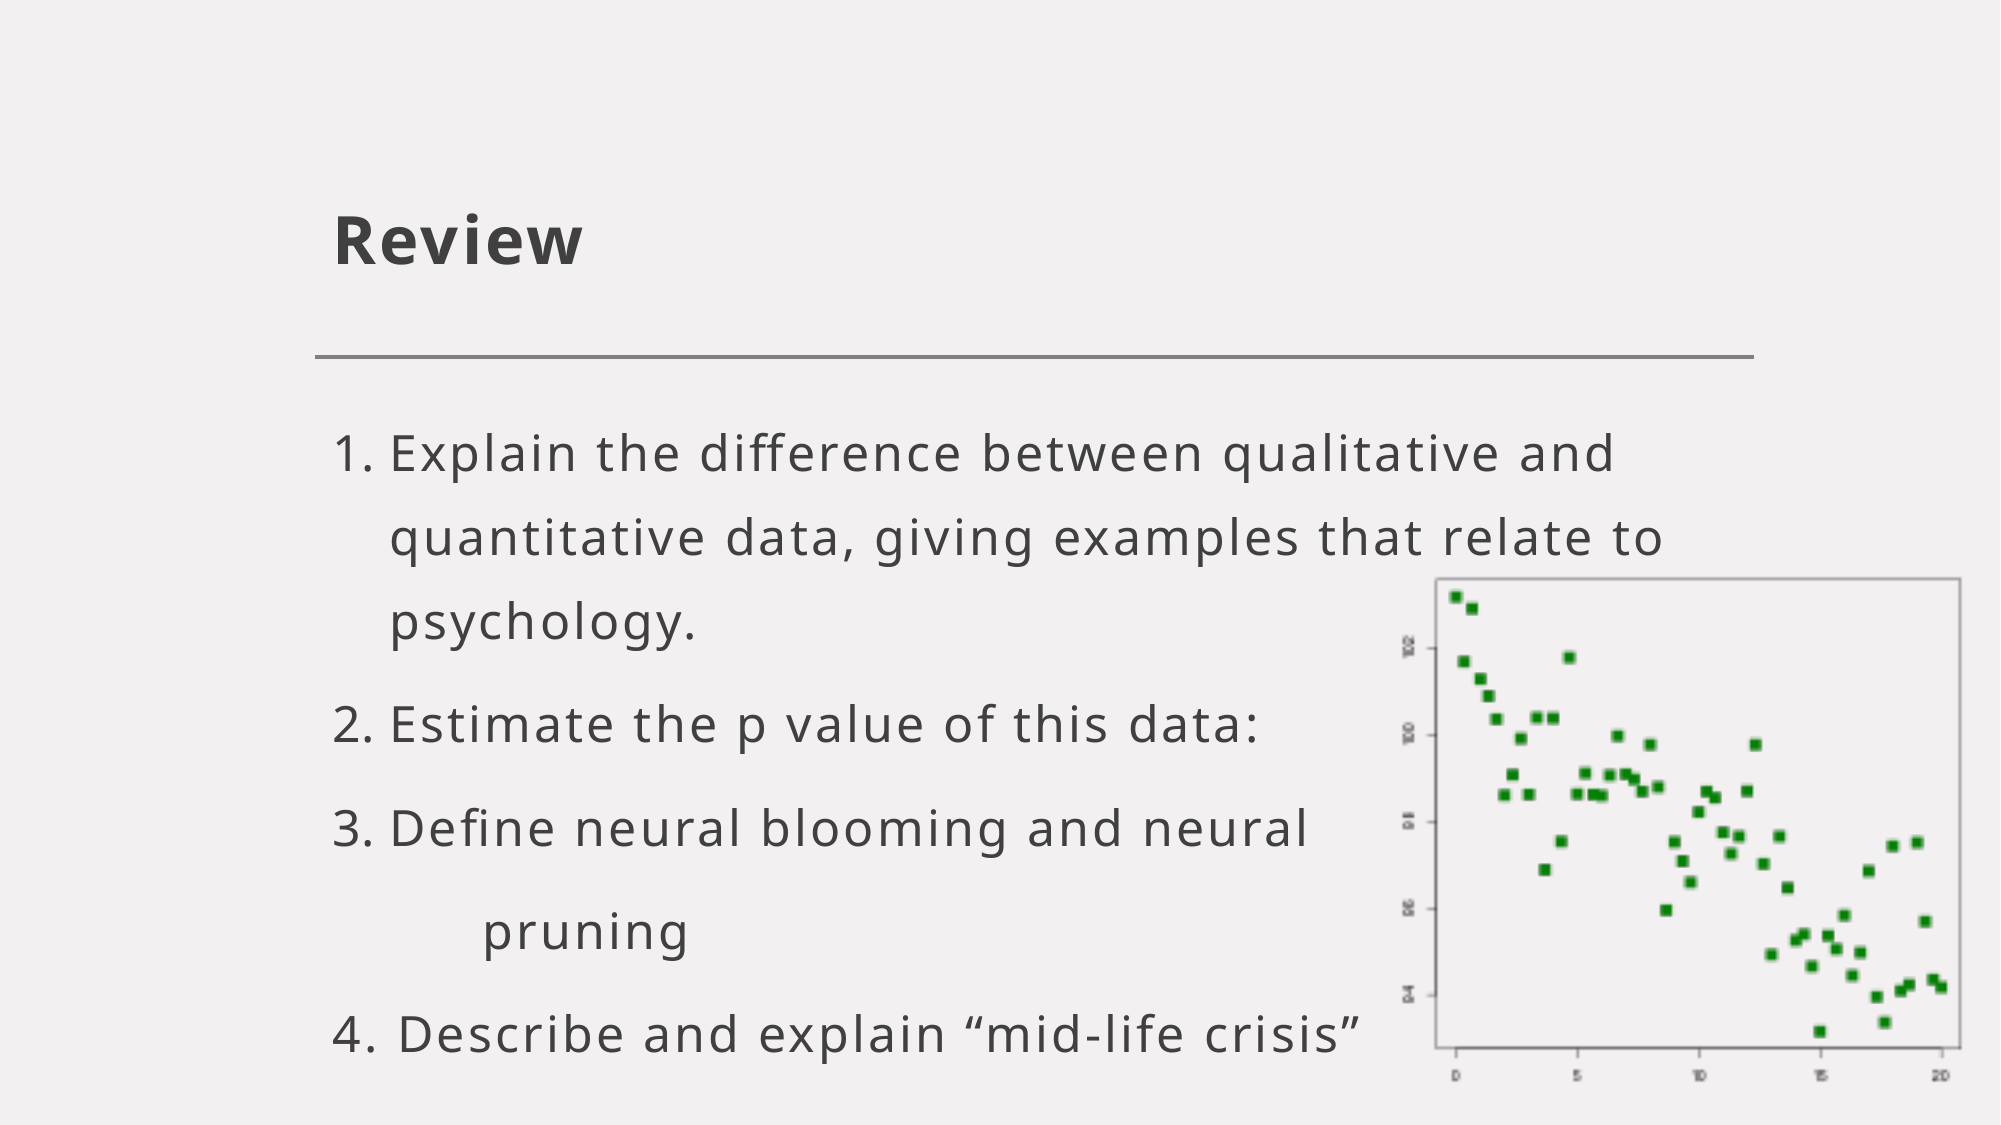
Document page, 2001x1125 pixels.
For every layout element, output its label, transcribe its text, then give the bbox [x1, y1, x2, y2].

title Review [315, 72, 1754, 294]
picture [1394, 565, 2000, 1098]
list Explain the difference between qualitative and quantitative data, giving examples that relate to psychology. Estimate the p value of this data: Define neural blooming and neural pruning 4. Describe and explain “mid-life crisis” [315, 379, 1754, 1081]
